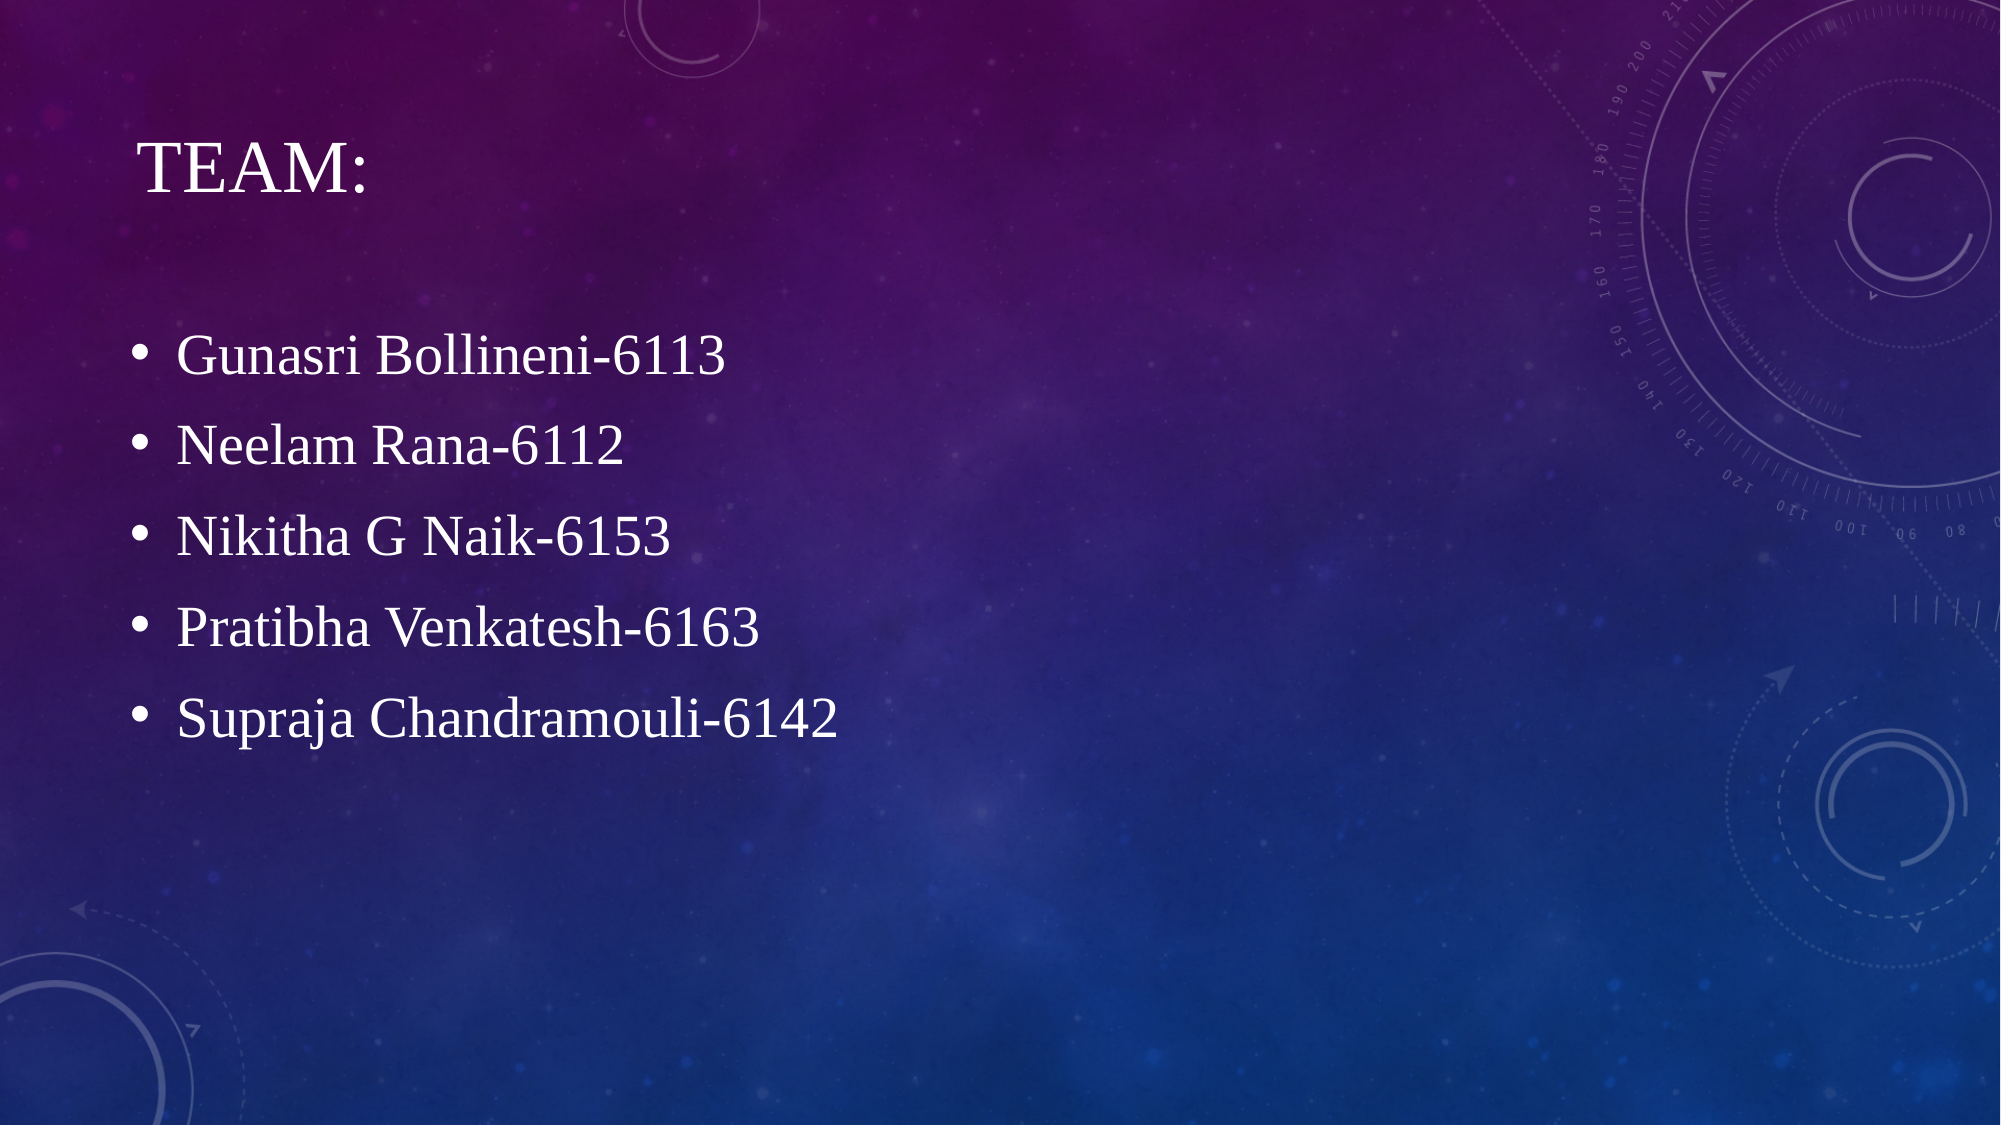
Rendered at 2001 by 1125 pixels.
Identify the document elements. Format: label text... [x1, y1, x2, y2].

title Team: [121, 42, 1784, 282]
list Gunasri Bollineni-6113 Neelam Rana-6112 Nikitha G Naik-6153 Pratibha Venkatesh-6163 Supraja Chandramouli-6142 [114, 233, 1777, 832]
picture [0, 0, 2001, 1125]
